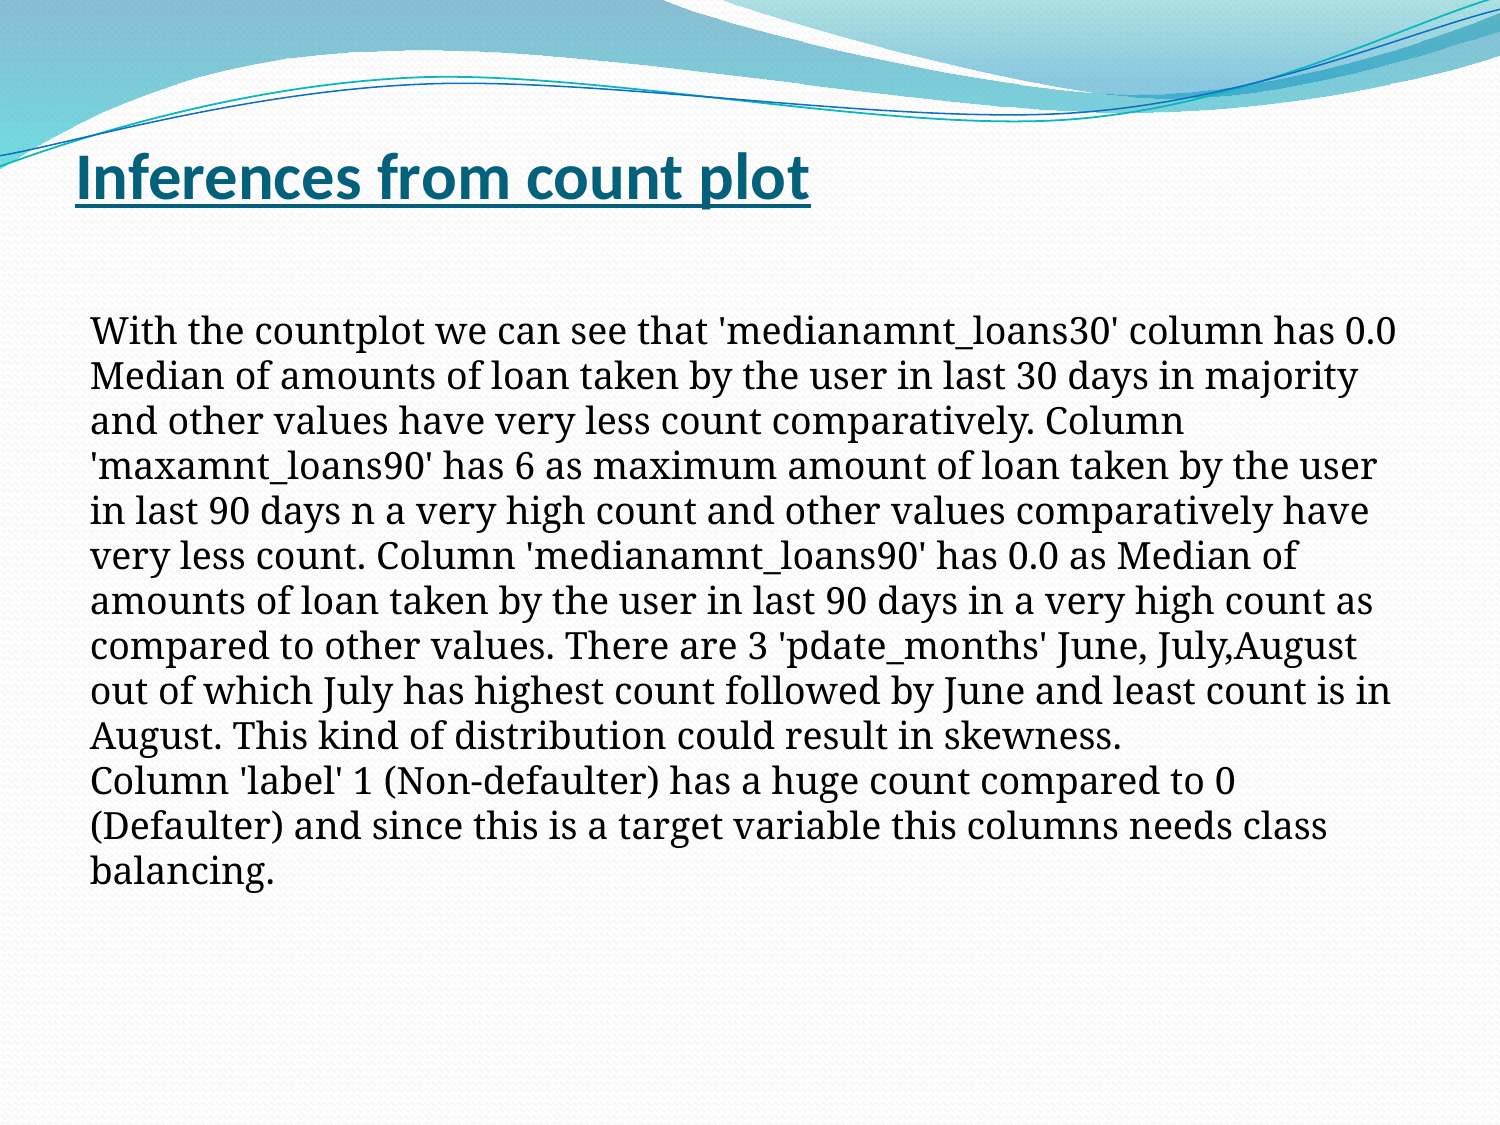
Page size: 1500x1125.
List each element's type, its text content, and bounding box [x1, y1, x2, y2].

text_box With the countplot we can see that 'medianamnt_loans30' column has 0.0 Median of amounts of loan taken by the user in last 30 days in majority and other values have very less count comparatively. Column 'maxamnt_loans90' has 6 as maximum amount of loan taken by the user in last 90 days n a very high count and other values comparatively have very less count. Column 'medianamnt_loans90' has 0.0 as Median of amounts of loan taken by the user in last 90 days in a very high count as compared to other values. There are 3 'pdate_months' June, July,August out of which July has highest count followed by June and least count is in August. This kind of distribution could result in skewness. Column 'label' 1 (Non-defaulter) has a huge count compared to 0 (Defaulter) and since this is a target variable this columns needs class balancing. [74, 299, 1438, 900]
title Inferences from count plot [75, 115, 1438, 213]
